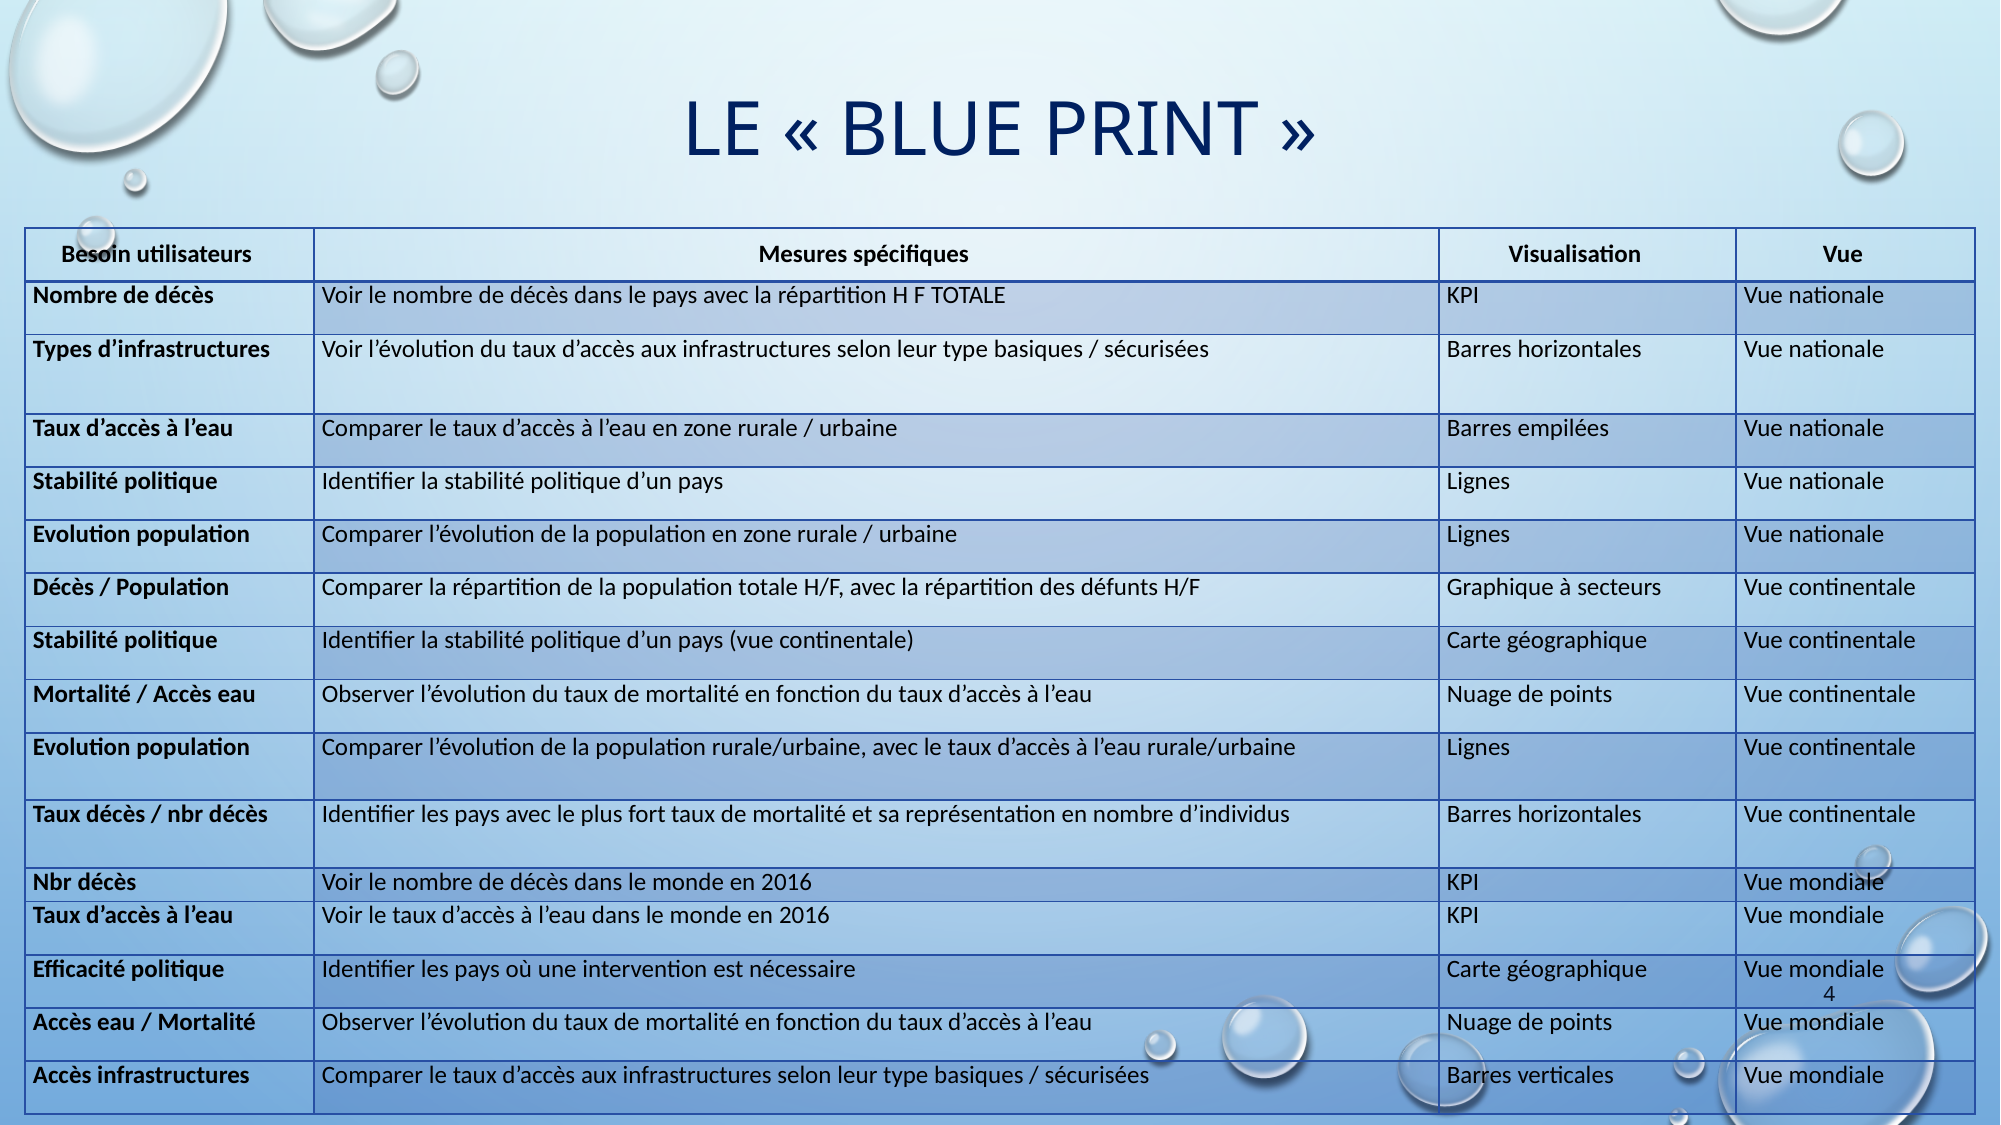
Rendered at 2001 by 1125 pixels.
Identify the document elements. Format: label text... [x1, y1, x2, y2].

table_cell Barres horizontales [1440, 335, 1735, 413]
table_cell Barres empilées [1440, 415, 1735, 466]
table_cell Accès infrastructures [26, 1062, 313, 1113]
table_cell Vue mondiale [1737, 902, 1974, 954]
title Le « BLUE PRINT » [149, 0, 1851, 227]
table_header Mesures spécifiques [315, 229, 1438, 280]
table_cell Evolution population [26, 521, 313, 572]
table_cell Taux d’accès à l’eau [26, 415, 313, 466]
table_cell Mortalité / Accès eau [26, 680, 313, 732]
table_header Vue [1737, 229, 1974, 280]
table_cell Identifier la stabilité politique d’un pays [315, 468, 1438, 519]
table_cell Taux d’accès à l’eau [26, 902, 313, 954]
table_cell Voir le nombre de décès dans le monde en 2016 [315, 869, 1438, 901]
table_cell Nuage de points [1440, 680, 1735, 732]
table_cell Vue nationale [1737, 283, 1974, 334]
table_cell Voir le nombre de décès dans le pays avec la répartition H F TOTALE [315, 283, 1438, 334]
table_cell KPI [1440, 283, 1735, 334]
table_cell Vue nationale [1737, 415, 1974, 466]
table_cell Nuage de points [1440, 1009, 1735, 1060]
table_cell Barres verticales [1440, 1062, 1735, 1113]
table_cell Efficacité politique [26, 956, 313, 1007]
table_cell Comparer le taux d’accès aux infrastructures selon leur type basiques / sécurisées [315, 1062, 1438, 1113]
table_cell Vue mondiale [1737, 956, 1974, 1007]
table_cell Carte géographique [1440, 956, 1735, 1007]
table_cell Taux décès / nbr décès [26, 801, 313, 867]
table_cell Vue continentale [1737, 627, 1974, 679]
table_cell Vue continentale [1737, 680, 1974, 732]
table_cell Vue nationale [1737, 521, 1974, 572]
picture [0, 0, 2000, 1125]
table_cell KPI [1440, 902, 1735, 954]
table_cell Vue continentale [1737, 734, 1974, 799]
table_header Visualisation [1440, 229, 1735, 280]
table_cell Carte géographique [1440, 627, 1735, 679]
table_cell Graphique à secteurs [1440, 574, 1735, 626]
table_cell Vue continentale [1737, 574, 1974, 626]
table_cell Lignes [1440, 734, 1735, 799]
table_cell Vue nationale [1737, 335, 1974, 413]
table_cell Vue nationale [1737, 468, 1974, 519]
table_cell Lignes [1440, 468, 1735, 519]
table_cell Evolution population [26, 734, 313, 799]
table_cell Observer l’évolution du taux de mortalité en fonction du taux d’accès à l’eau [315, 1009, 1438, 1060]
table_cell Identifier les pays où une intervention est nécessaire [315, 956, 1438, 1007]
table_cell Comparer l’évolution de la population rurale/urbaine, avec le taux d’accès à l’eau rurale/urbaine [315, 734, 1438, 799]
table_cell Vue continentale [1737, 801, 1974, 867]
table_cell Vue mondiale [1737, 869, 1974, 901]
table_cell Voir le taux d’accès à l’eau dans le monde en 2016 [315, 902, 1438, 954]
table_cell Stabilité politique [26, 468, 313, 519]
table_cell Comparer la répartition de la population totale H/F, avec la répartition des défunts H/F [315, 574, 1438, 626]
table_cell Comparer le taux d’accès à l’eau en zone rurale / urbaine [315, 415, 1438, 466]
table_cell Vue mondiale [1737, 1009, 1974, 1060]
table_cell Stabilité politique [26, 627, 313, 679]
table_cell Nbr décès [26, 869, 313, 901]
table_cell Observer l’évolution du taux de mortalité en fonction du taux d’accès à l’eau [315, 680, 1438, 732]
table_cell Nombre de décès [26, 283, 313, 334]
table_cell Types d’infrastructures [26, 335, 313, 413]
table_header Besoin utilisateurs [26, 229, 313, 280]
table_cell Barres horizontales [1440, 801, 1735, 867]
table_cell Comparer l’évolution de la population en zone rurale / urbaine [315, 521, 1438, 572]
table_cell Voir l’évolution du taux d’accès aux infrastructures selon leur type basiques / sécurisées [315, 335, 1438, 413]
table_cell Lignes [1440, 521, 1735, 572]
table_cell Décès / Population [26, 574, 313, 626]
table_cell Identifier les pays avec le plus fort taux de mortalité et sa représentation en nombre d’individus [315, 801, 1438, 867]
table_cell KPI [1440, 869, 1735, 901]
table_cell Accès eau / Mortalité [26, 1009, 313, 1060]
table_cell Vue mondiale [1737, 1062, 1974, 1113]
table_cell Identifier la stabilité politique d’un pays (vue continentale) [315, 627, 1438, 679]
